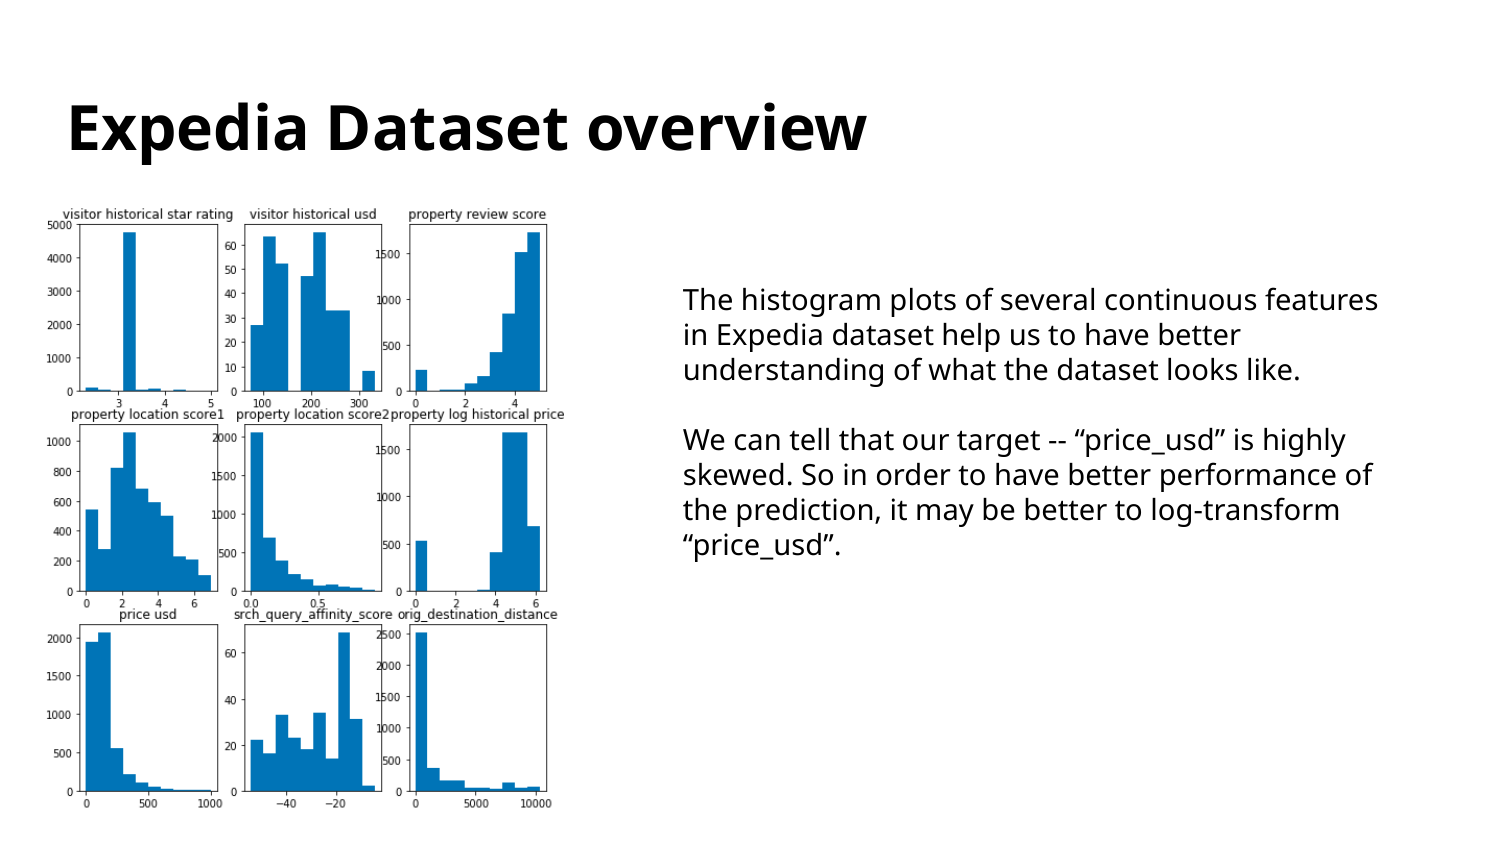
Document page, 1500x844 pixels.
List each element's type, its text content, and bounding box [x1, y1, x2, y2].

text_box The histogram plots of several continuous features in Expedia dataset help us to have better understanding of what the dataset looks like. We can tell that our target -- “price_usd” is highly skewed. So in order to have better performance of the prediction, it may be better to log-transform “price_usd”. [667, 266, 1398, 743]
picture [24, 199, 589, 819]
title Expedia Dataset overview [51, 72, 1449, 176]
